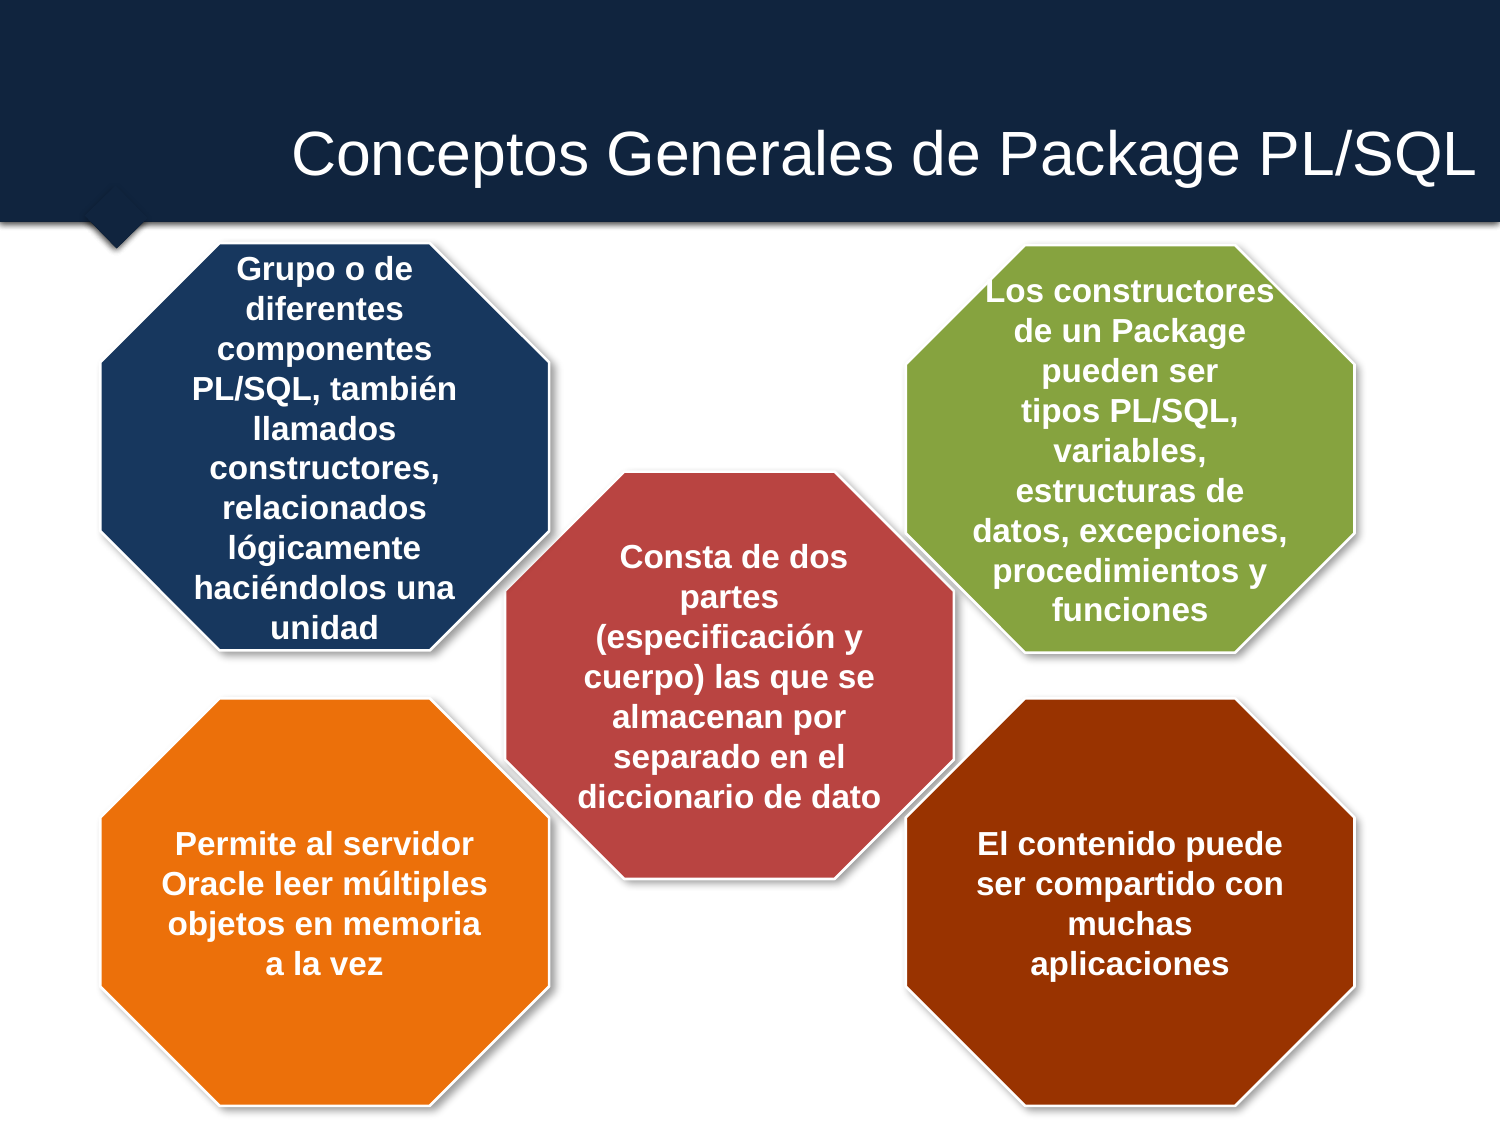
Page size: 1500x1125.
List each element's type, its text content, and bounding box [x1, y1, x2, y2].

title Conceptos Generales de Package PL/SQL [53, 31, 1494, 271]
text_box El contenido puede ser compartido con muchas aplicaciones [904, 697, 1356, 1107]
text_box Grupo o de diferentes componentes PL/SQL, también llamados constructores, relacionados lógicamente haciéndolos una unidad [99, 242, 550, 652]
text_box Consta de dos partes (especificación y cuerpo) las que se almacenan por separado en el diccionario de dato [504, 470, 955, 880]
text_box Los constructores de un Package pueden ser tipos PL/SQL, variables, estructuras de datos, excepciones, procedimientos y funciones [904, 244, 1356, 654]
text_box Permite al servidor Oracle leer múltiples objetos en memoria a la vez [99, 697, 550, 1107]
